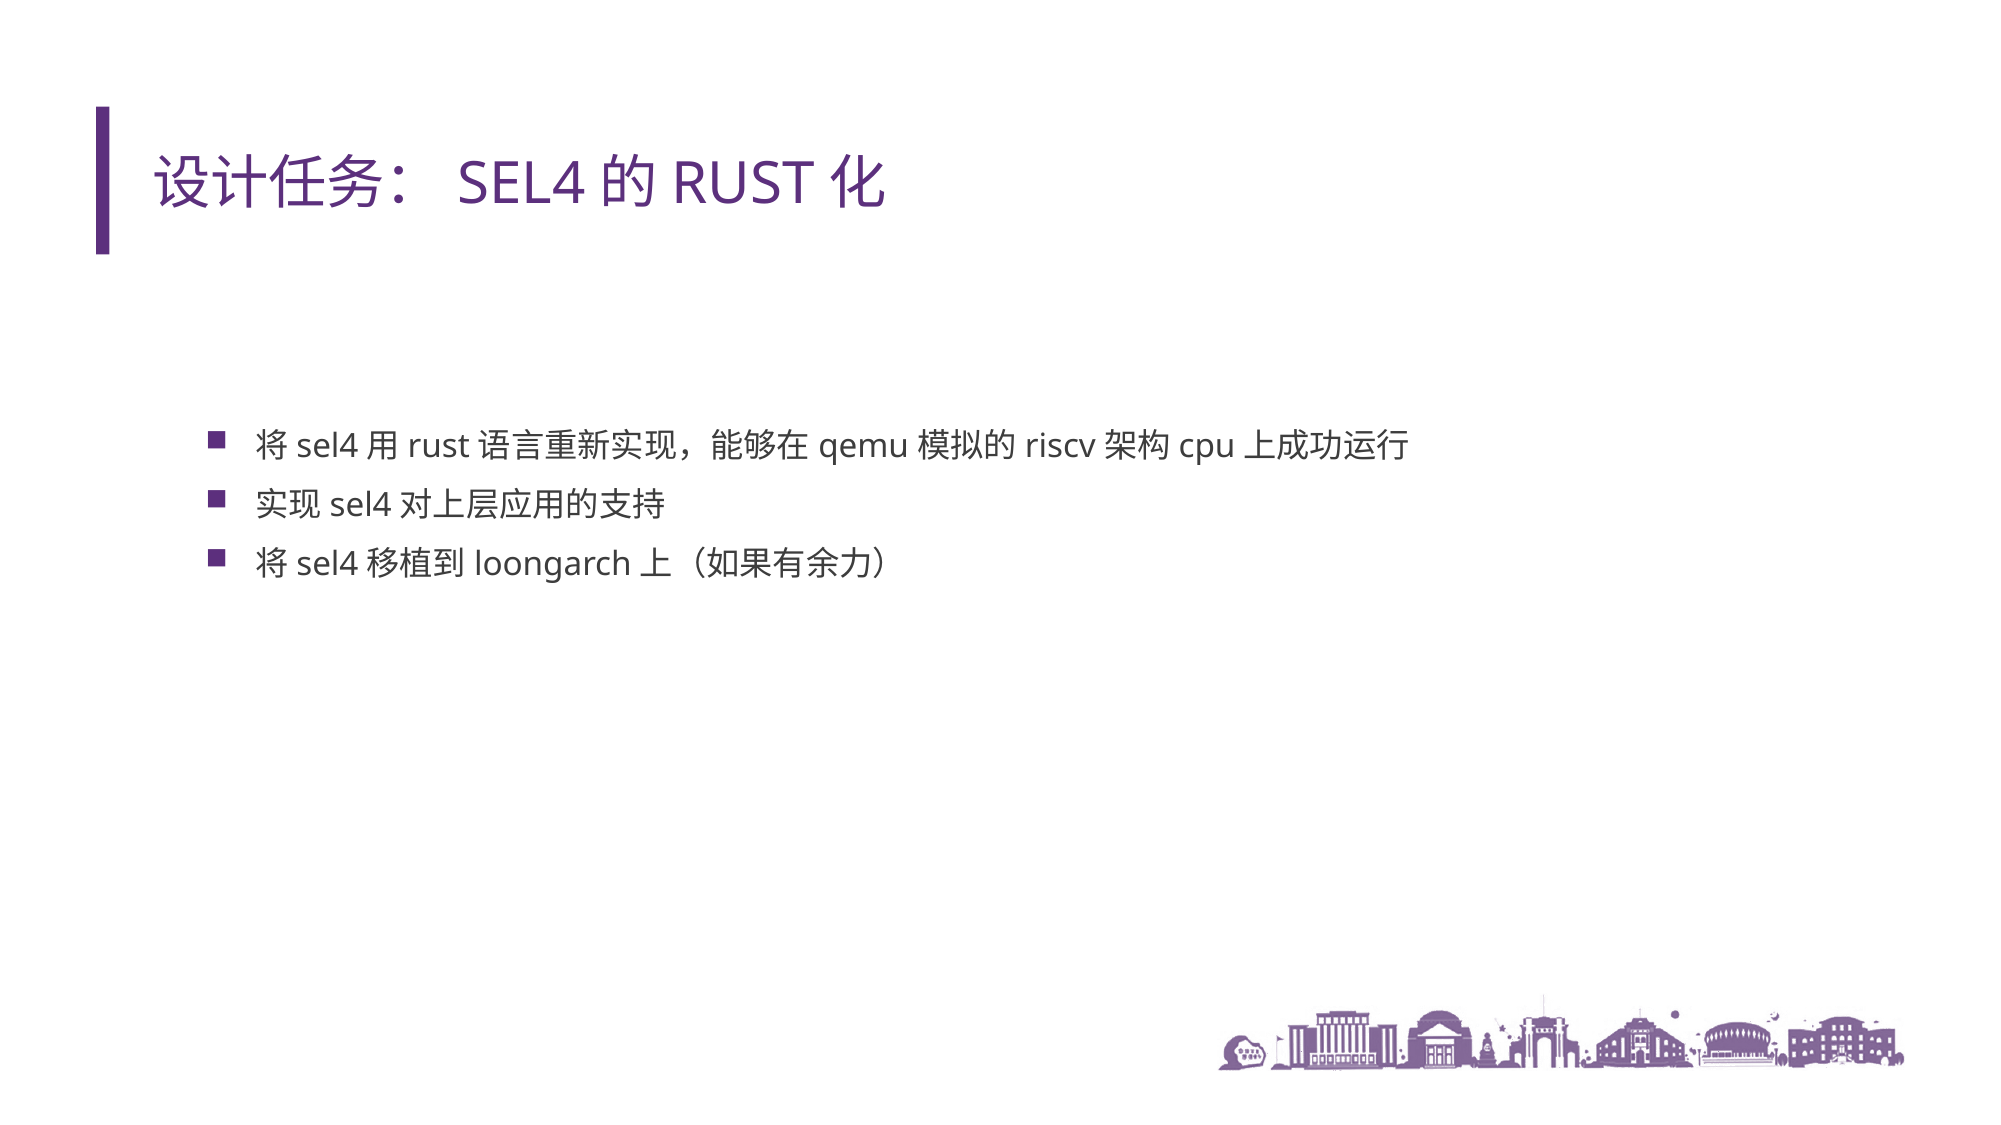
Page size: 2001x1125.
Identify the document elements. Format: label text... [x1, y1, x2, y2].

list 将sel4用rust语言重新实现，能够在qemu模拟的riscv架构cpu上成功运行 实现sel4对上层应用的支持 将sel4移植到loongarch上（如果有余力） [136, 357, 1863, 962]
title 设计任务：sel4的rust化 [137, 97, 1863, 264]
